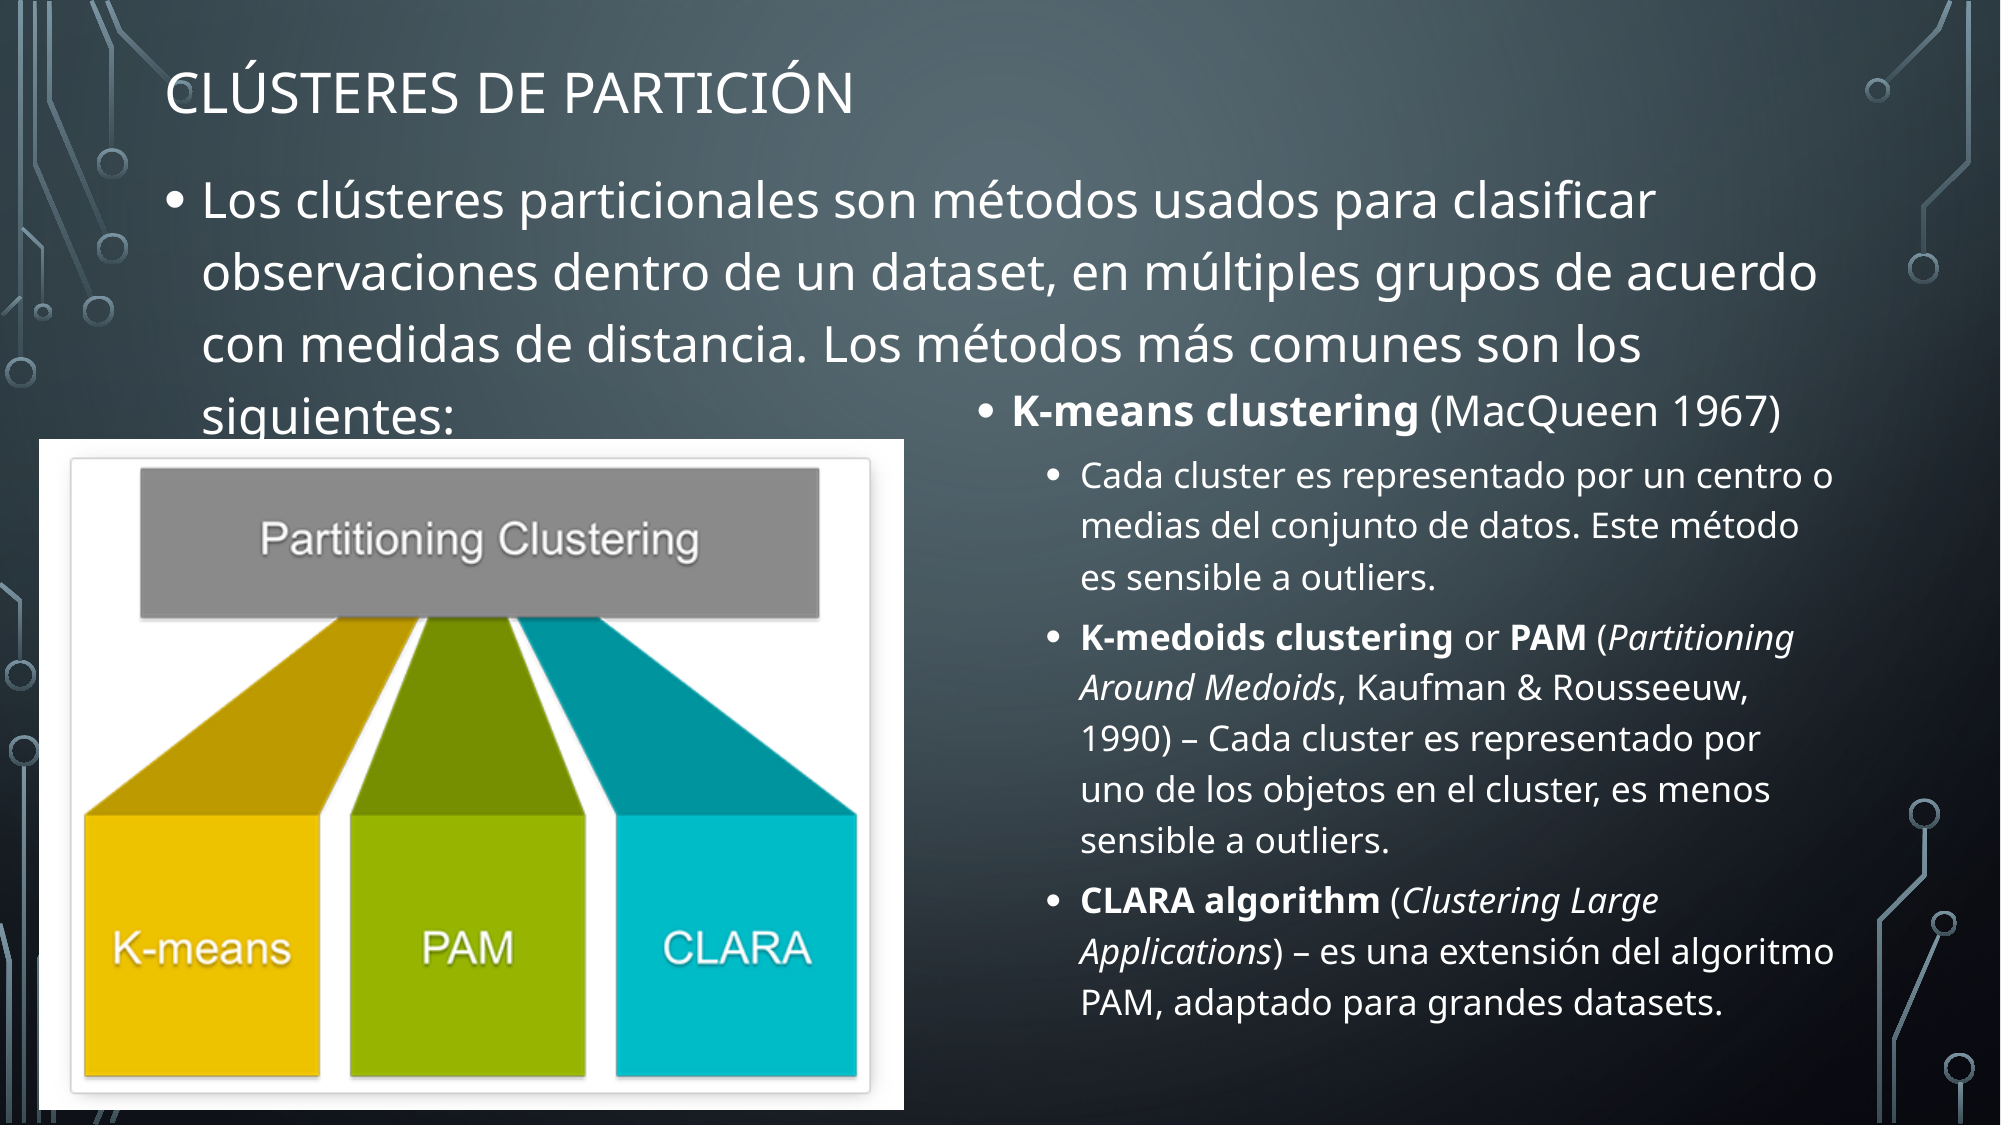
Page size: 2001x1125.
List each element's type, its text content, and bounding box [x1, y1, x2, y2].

list Los clústeres particionales son métodos usados para clasificar observaciones dentro de un dataset, en múltiples grupos de acuerdo con medidas de distancia. Los métodos más comunes son los siguientes: [149, 149, 1888, 731]
text_box K-means clustering (MacQueen 1967) Cada cluster es representado por un centro o medias del conjunto de datos. Este método es sensible a outliers. K-medoids clustering or PAM (Partitioning Around Medoids, Kaufman & Rousseeuw, 1990) – Cada cluster es representado por uno de los objetos en el cluster, es menos sensible a outliers. CLARA algorithm (Clustering Large Applications) – es una extensión del algoritmo PAM, adaptado para grandes datasets. [961, 366, 1852, 1079]
title Clústeres de Partición [149, 27, 1775, 149]
picture [39, 439, 904, 1111]
